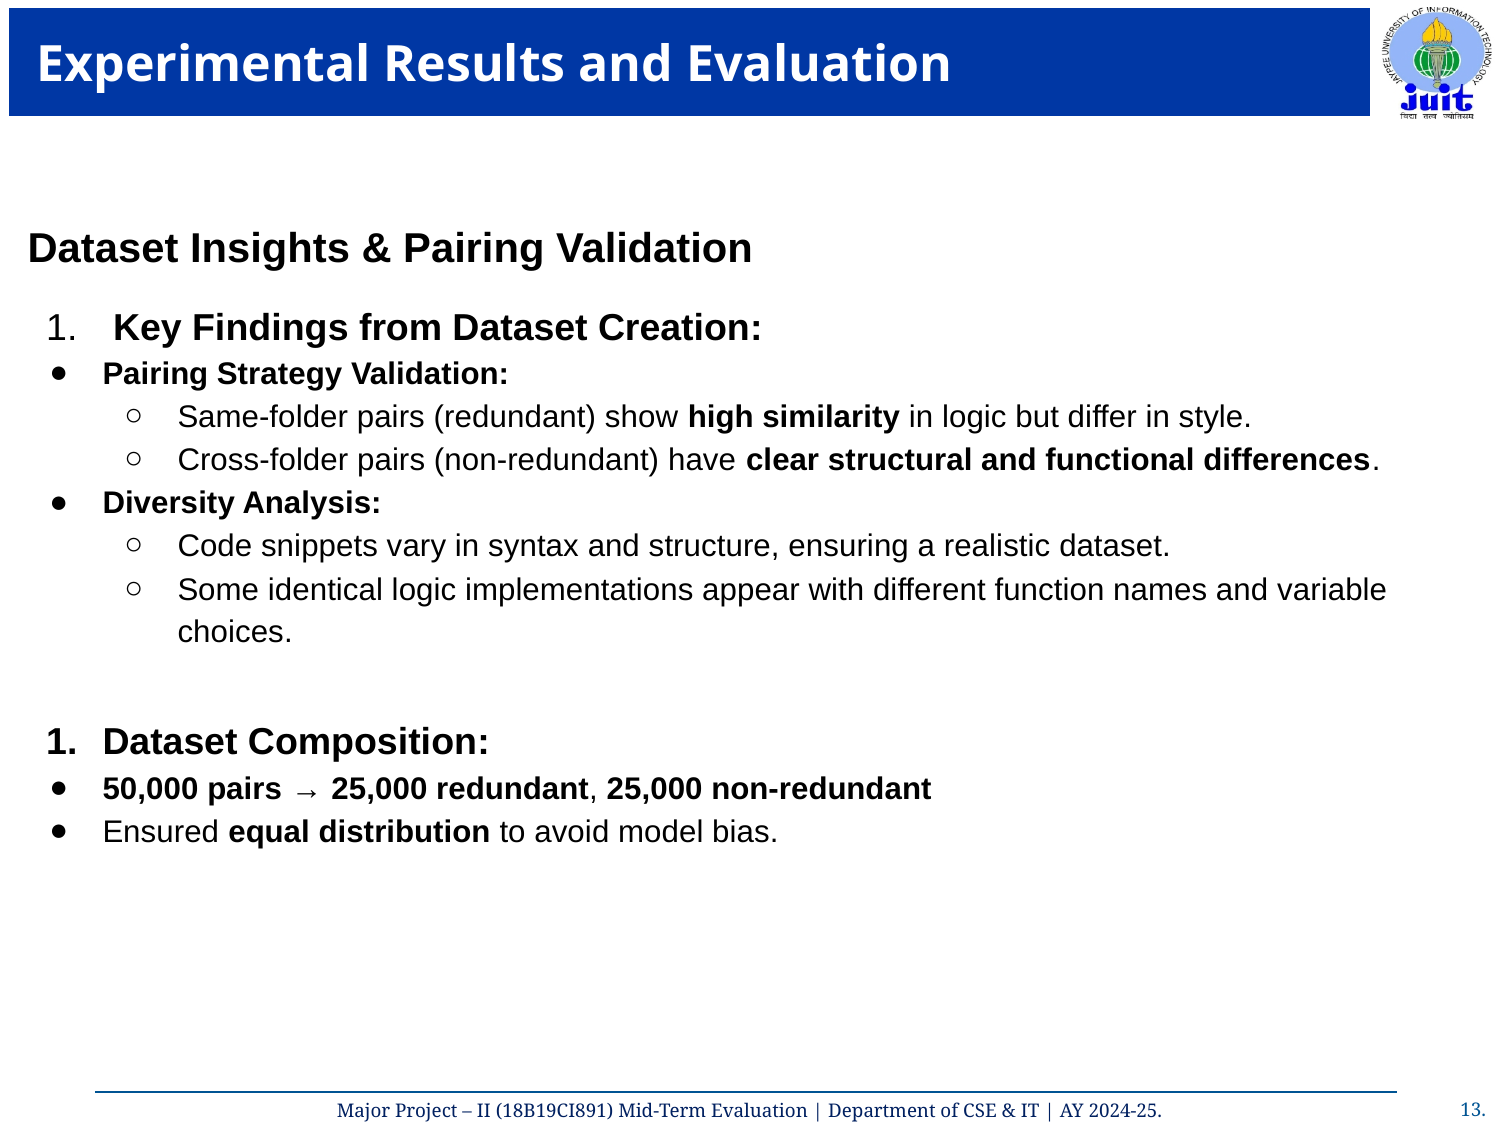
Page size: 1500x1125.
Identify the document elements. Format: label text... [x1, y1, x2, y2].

picture [1375, 7, 1500, 119]
title Experimental Results and Evaluation [4, 2, 1375, 121]
text_box Dataset Insights & Pairing Validation Key Findings from Dataset Creation: Pairing Strategy Validation: Same-folder pairs (redundant) show high similarity in logic but differ in style. Cross-folder pairs (non-redundant) have clear structural and functional differences. Diversity Analysis: Code snippets vary in syntax and structure, ensuring a realistic dataset. Some identical logic implementations appear with different function names and variable choices. Dataset Composition: 50,000 pairs → 25,000 redundant, 25,000 non-redundant Ensured equal distribution to avoid model bias. [12, 131, 1482, 1083]
